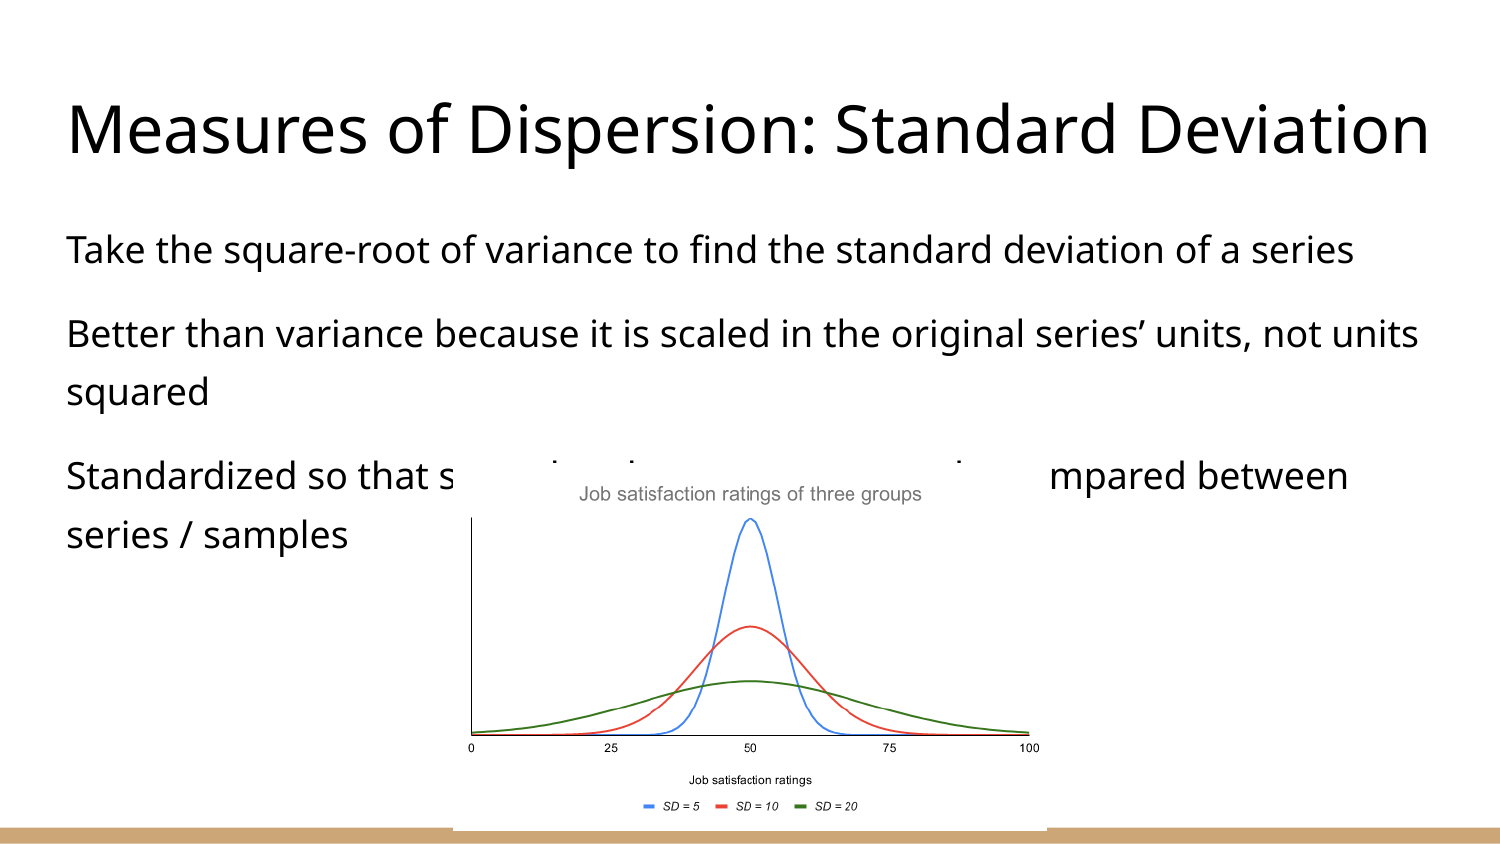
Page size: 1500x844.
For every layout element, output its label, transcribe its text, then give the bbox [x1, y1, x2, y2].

title Measures of Dispersion: Standard Deviation [51, 51, 1449, 189]
picture [453, 463, 1047, 831]
list Take the square-root of variance to find the standard deviation of a series Better than variance because it is scaled in the original series’ units, not units squared Standardized so that spread and extremeness can be compared between series / samples [51, 200, 1449, 752]
